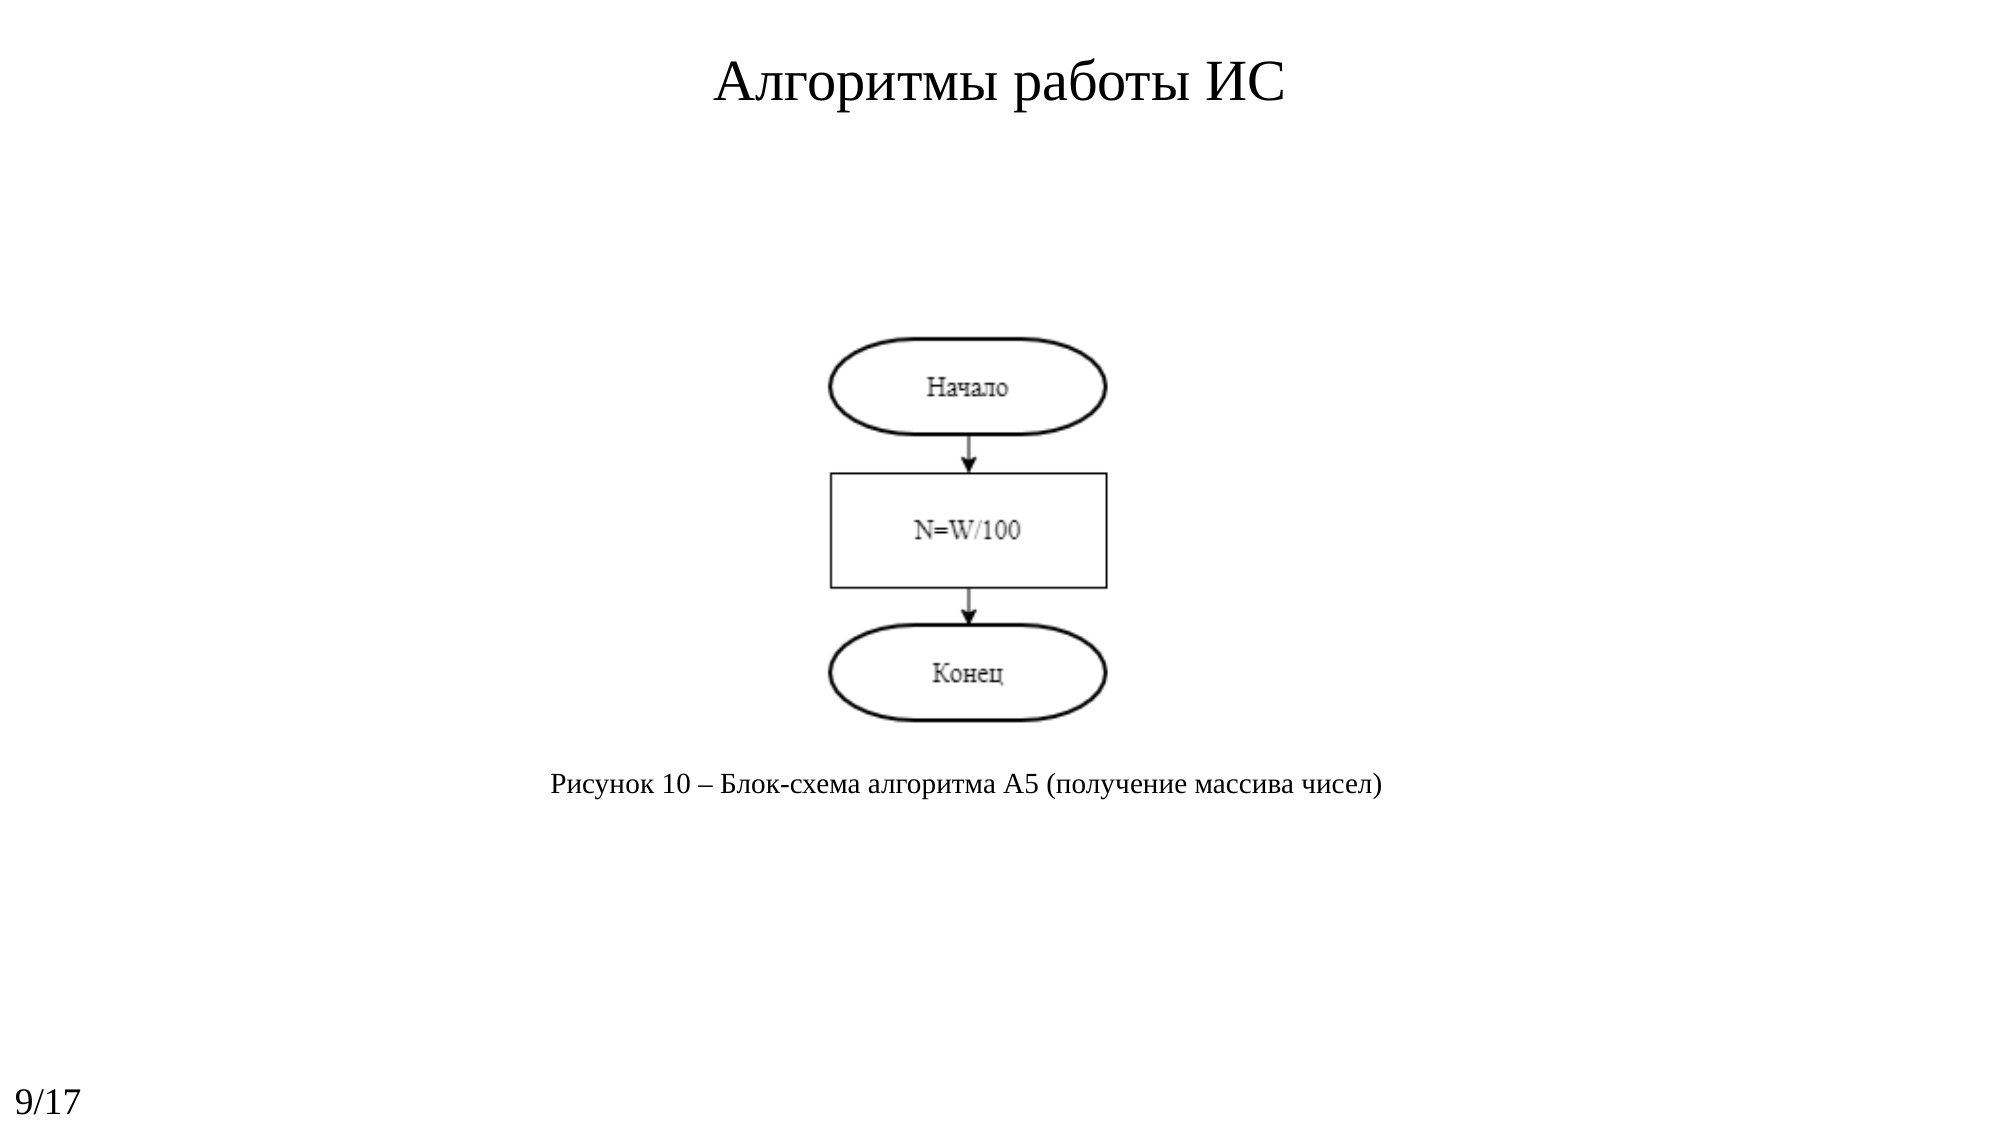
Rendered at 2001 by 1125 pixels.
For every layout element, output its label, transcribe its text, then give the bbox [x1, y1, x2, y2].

picture [801, 328, 1146, 736]
text_box Алгоритмы работы ИС [0, 34, 2000, 120]
text_box Рисунок 10 – Блок-схема алгоритма А5 (получение массива чисел) [367, 756, 1566, 807]
text_box 9/17 [0, 1069, 105, 1125]
